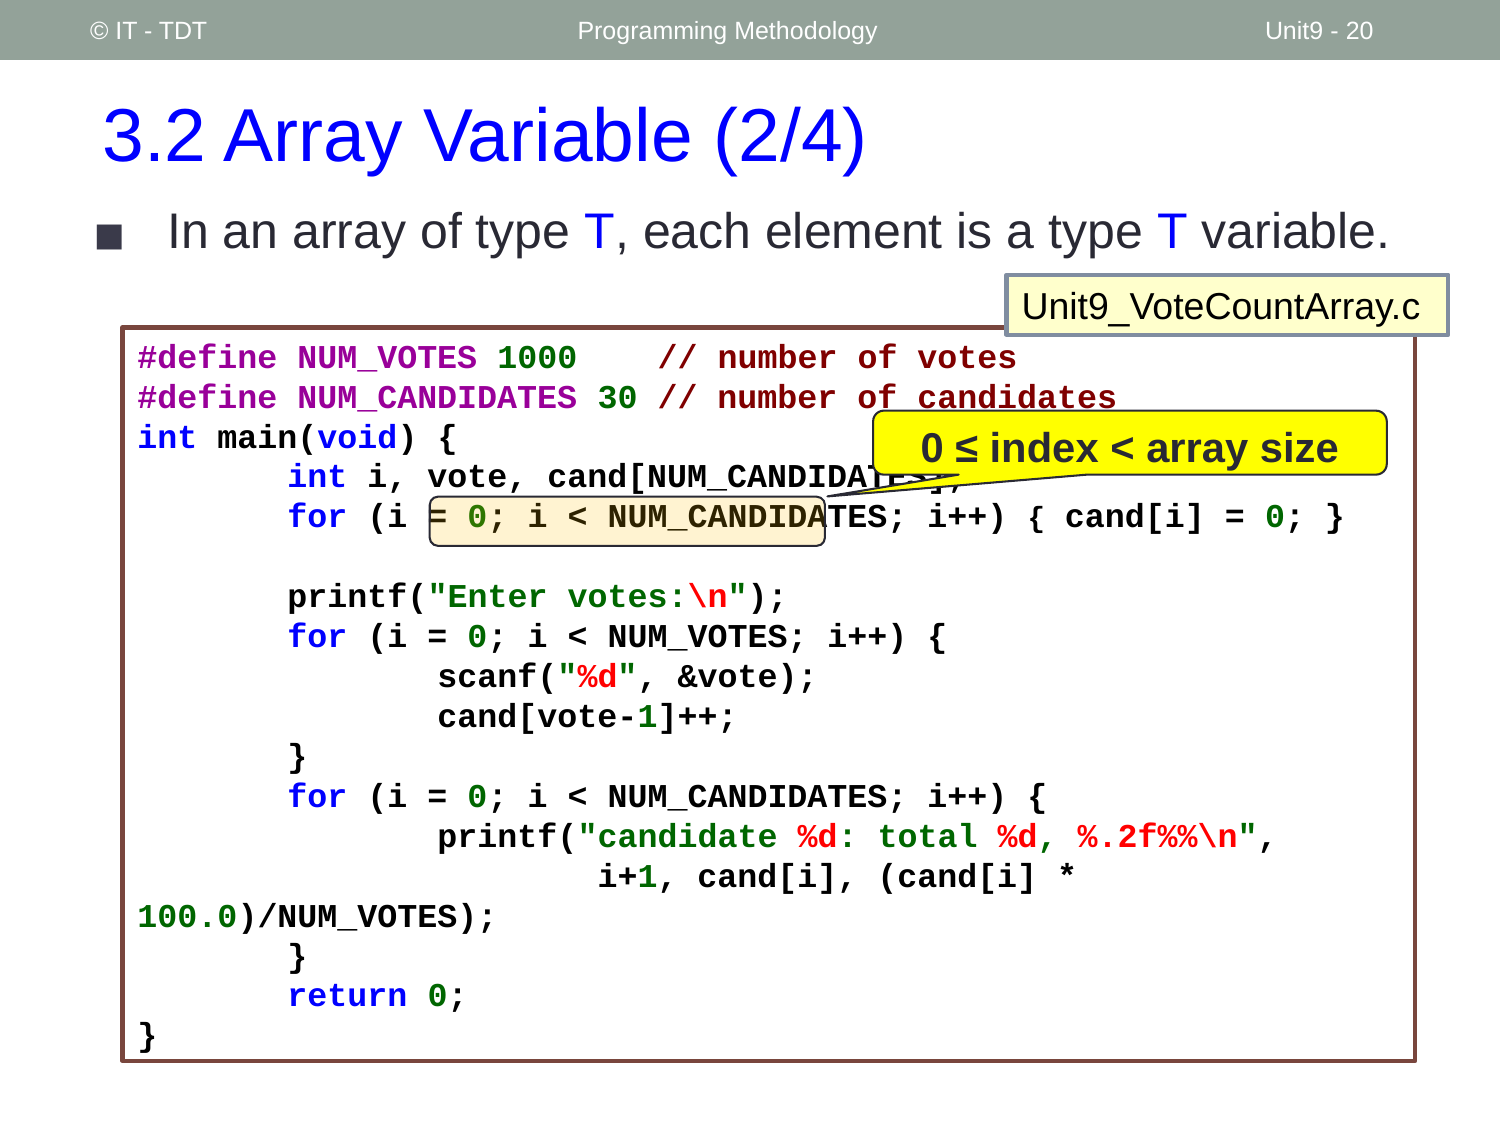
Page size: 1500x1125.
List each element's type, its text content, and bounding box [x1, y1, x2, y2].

text_box In an array of type T, each element is a type T variable. [77, 190, 1449, 300]
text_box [122, 274, 1449, 1030]
title 3.2 Array Variable (2/4) [87, 62, 1463, 200]
footer Programming Methodology [562, 3, 1238, 57]
slide_number © IT - TDT [75, 3, 550, 57]
slide_number Unit9 - ‹#› [1250, 3, 1425, 57]
